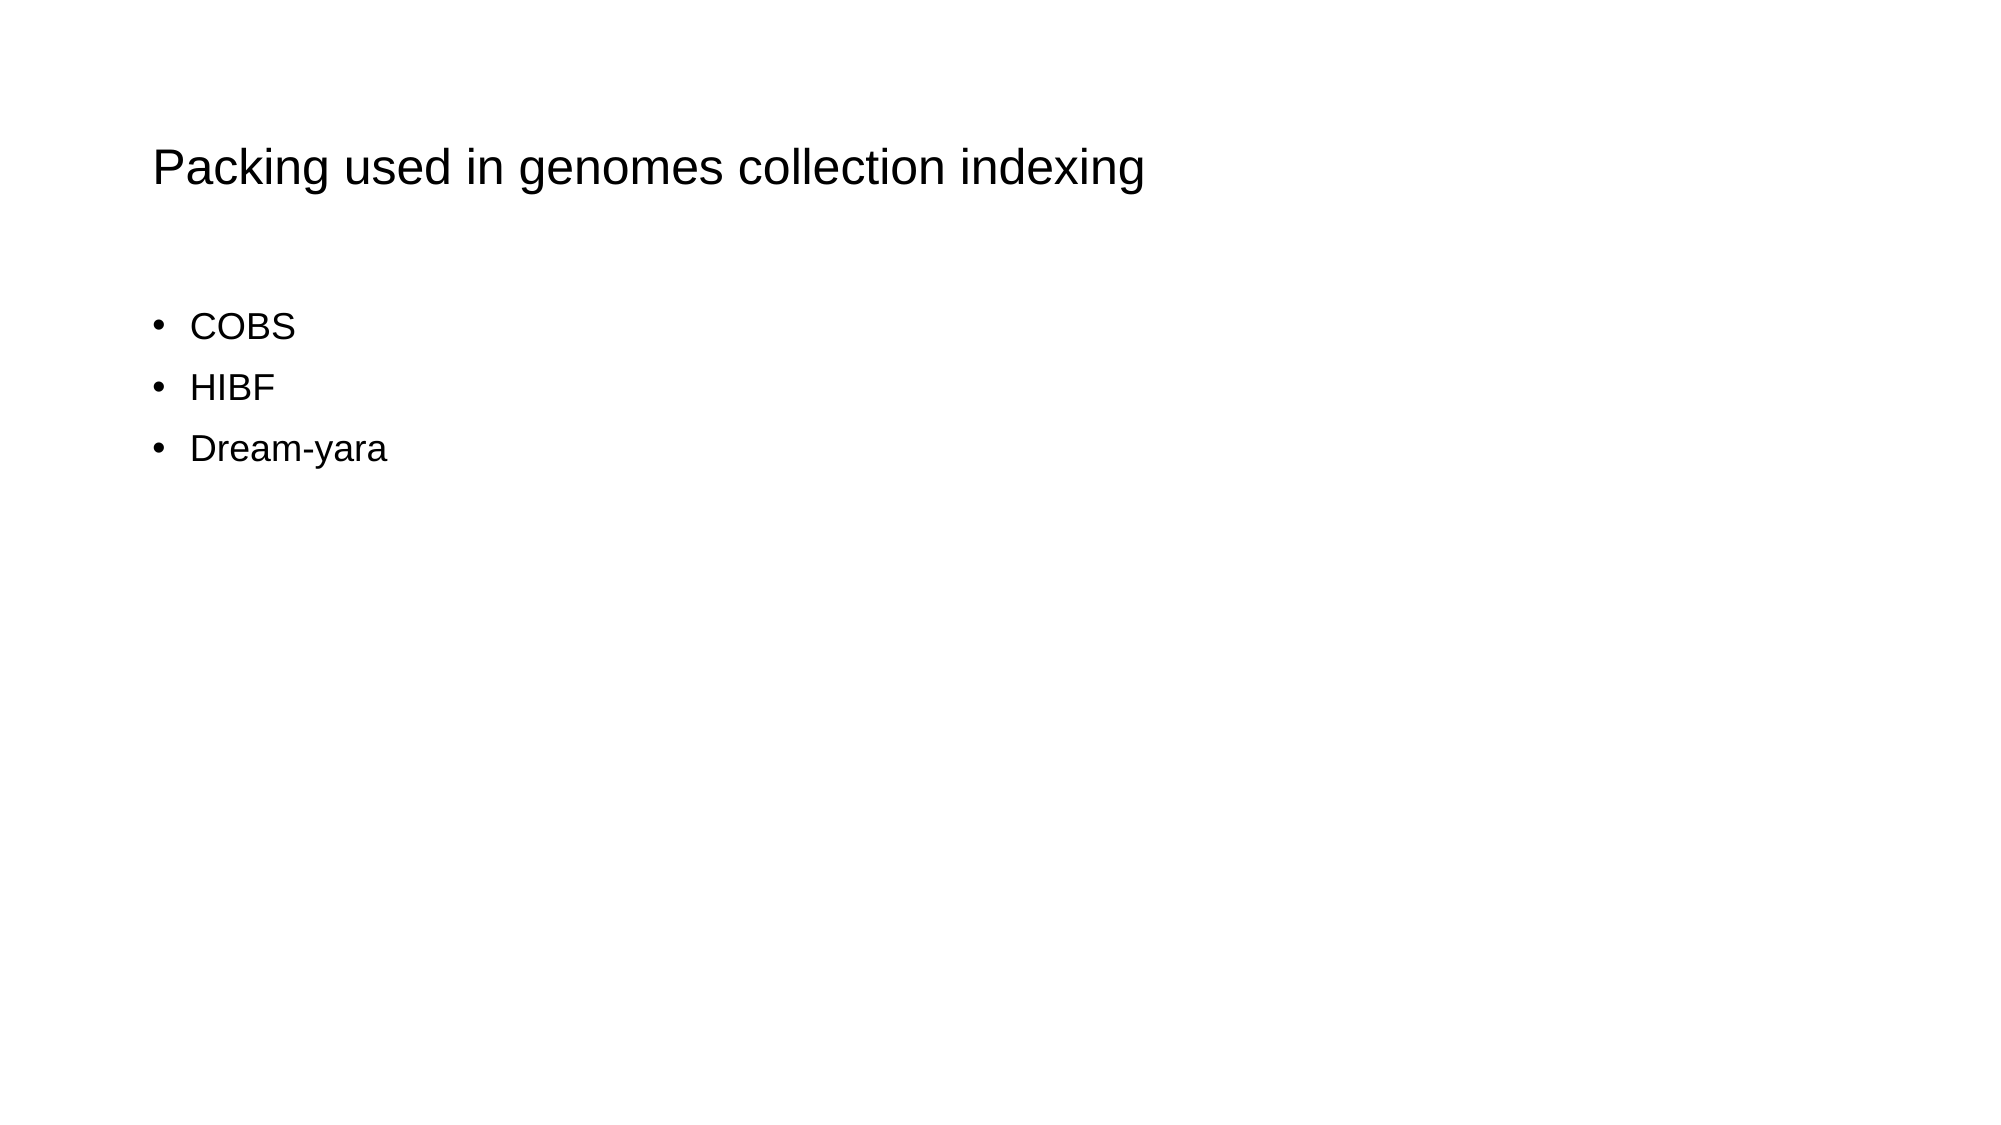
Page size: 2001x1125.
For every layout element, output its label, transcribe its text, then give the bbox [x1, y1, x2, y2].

list COBS HIBF Dream-yara [137, 299, 1863, 1014]
title Packing used in genomes collection indexing [137, 59, 1863, 278]
